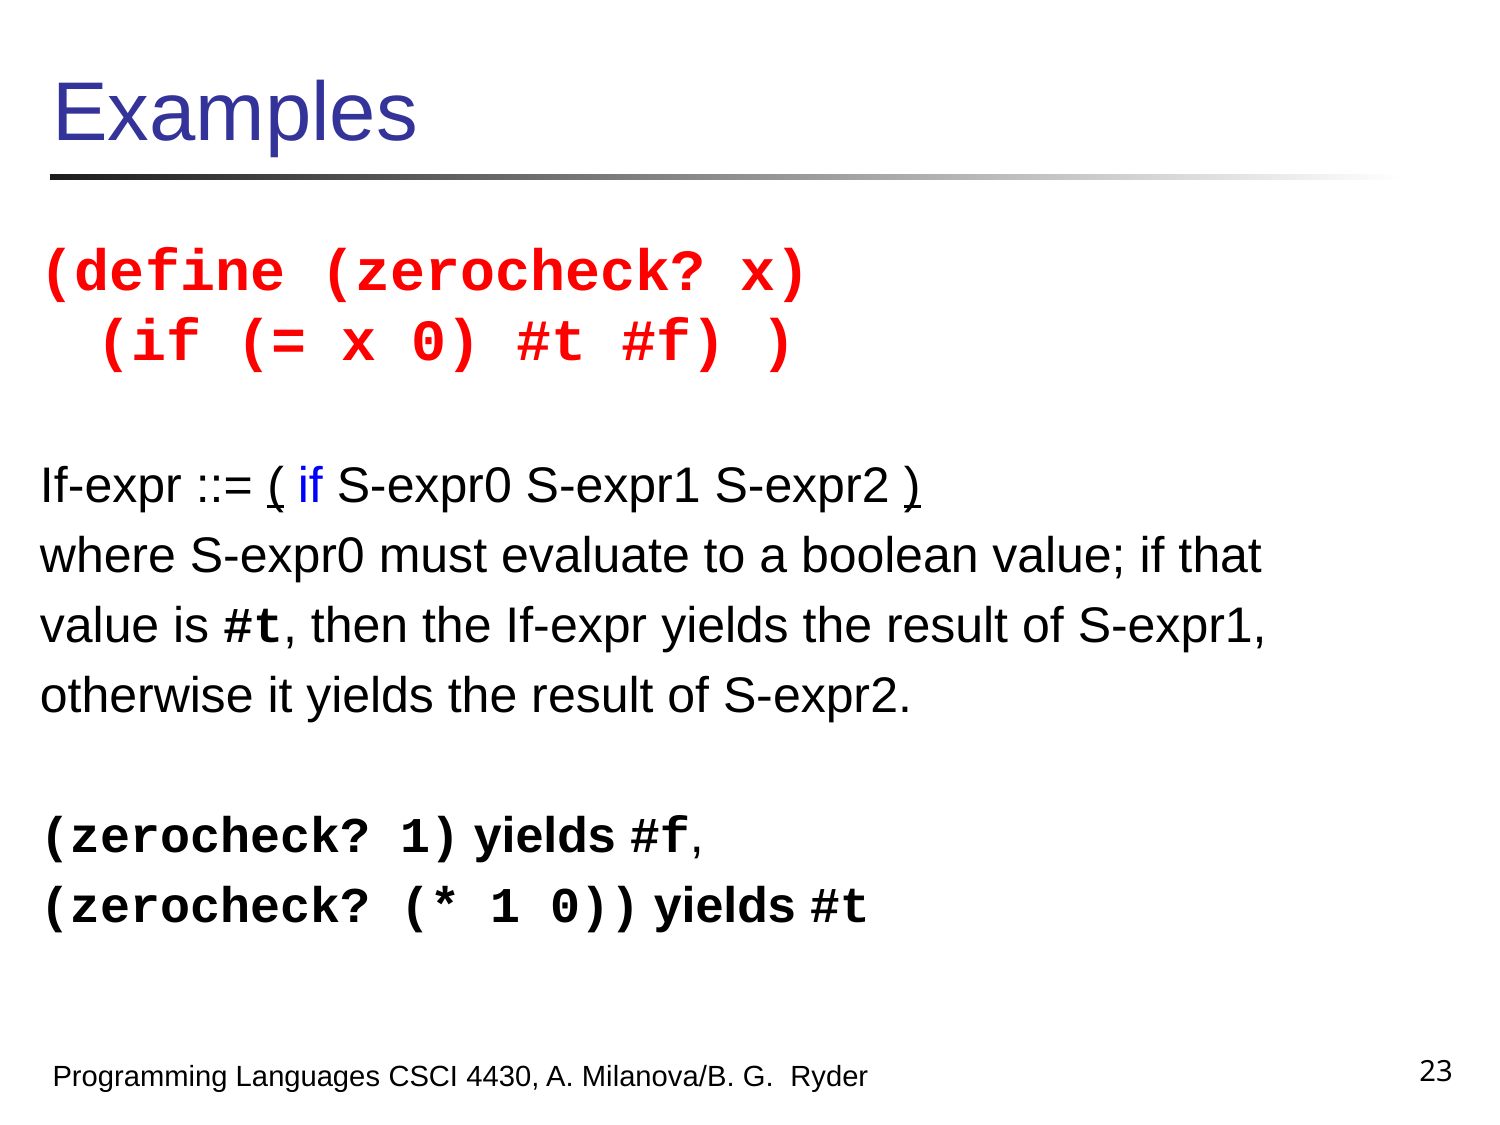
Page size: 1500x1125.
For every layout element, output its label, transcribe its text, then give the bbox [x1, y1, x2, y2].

footer Programming Languages CSCI 4430, A. Milanova/B. G. Ryder [37, 1024, 901, 1101]
list (define (zerocheck? x) (if (= x 0) #t #f) ) If-expr ::= ( if S-expr0 S-expr1 S-expr2 ) where S-expr0 must evaluate to a boolean value; if that value is #t, then the If-expr yields the result of S-expr1, otherwise it yields the result of S-expr2. (zerocheck? 1) yields #f, (zerocheck? (* 1 0)) yields #t [24, 224, 1500, 1013]
title Examples [37, 0, 1466, 165]
slide_number 23 [1154, 1023, 1468, 1100]
